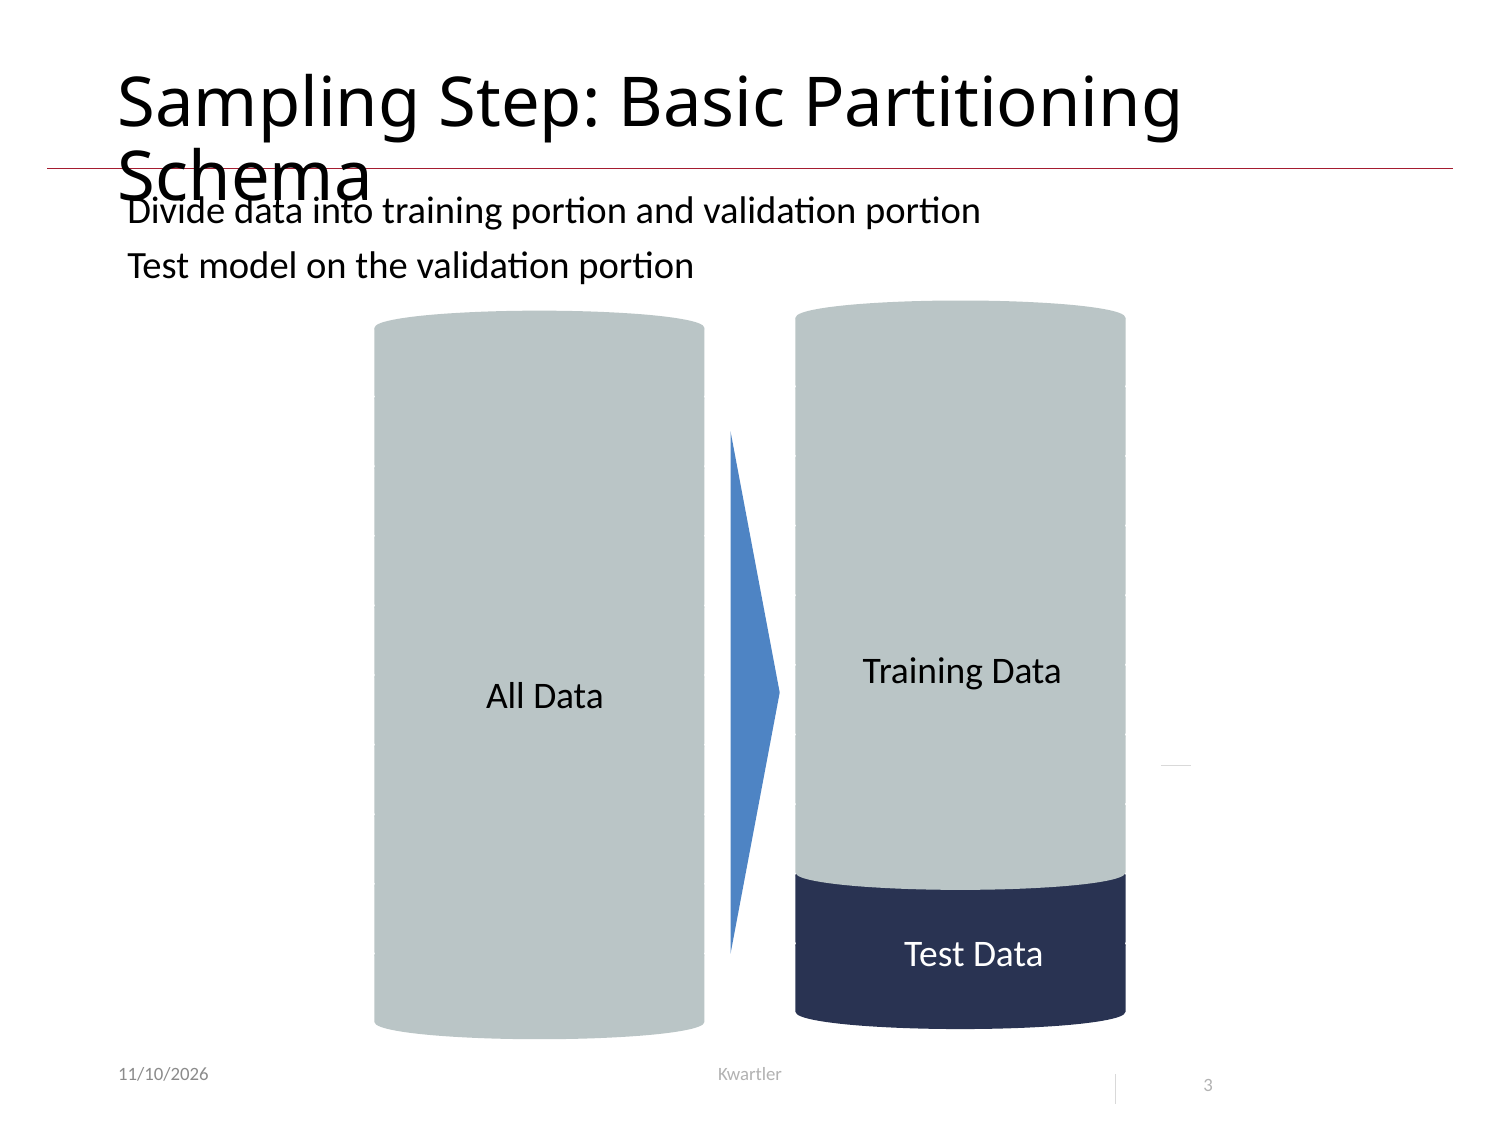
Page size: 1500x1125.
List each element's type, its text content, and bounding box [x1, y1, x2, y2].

slide_number 3 [1188, 1042, 1330, 1103]
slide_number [103, 1042, 441, 1103]
text_box Divide data into training portion and validation portion Test model on the validation portion [112, 182, 1388, 296]
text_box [375, 301, 1125, 1039]
title Sampling Step: Basic Partitioning Schema [103, 59, 1397, 157]
footer Kwartler [496, 1042, 1004, 1103]
